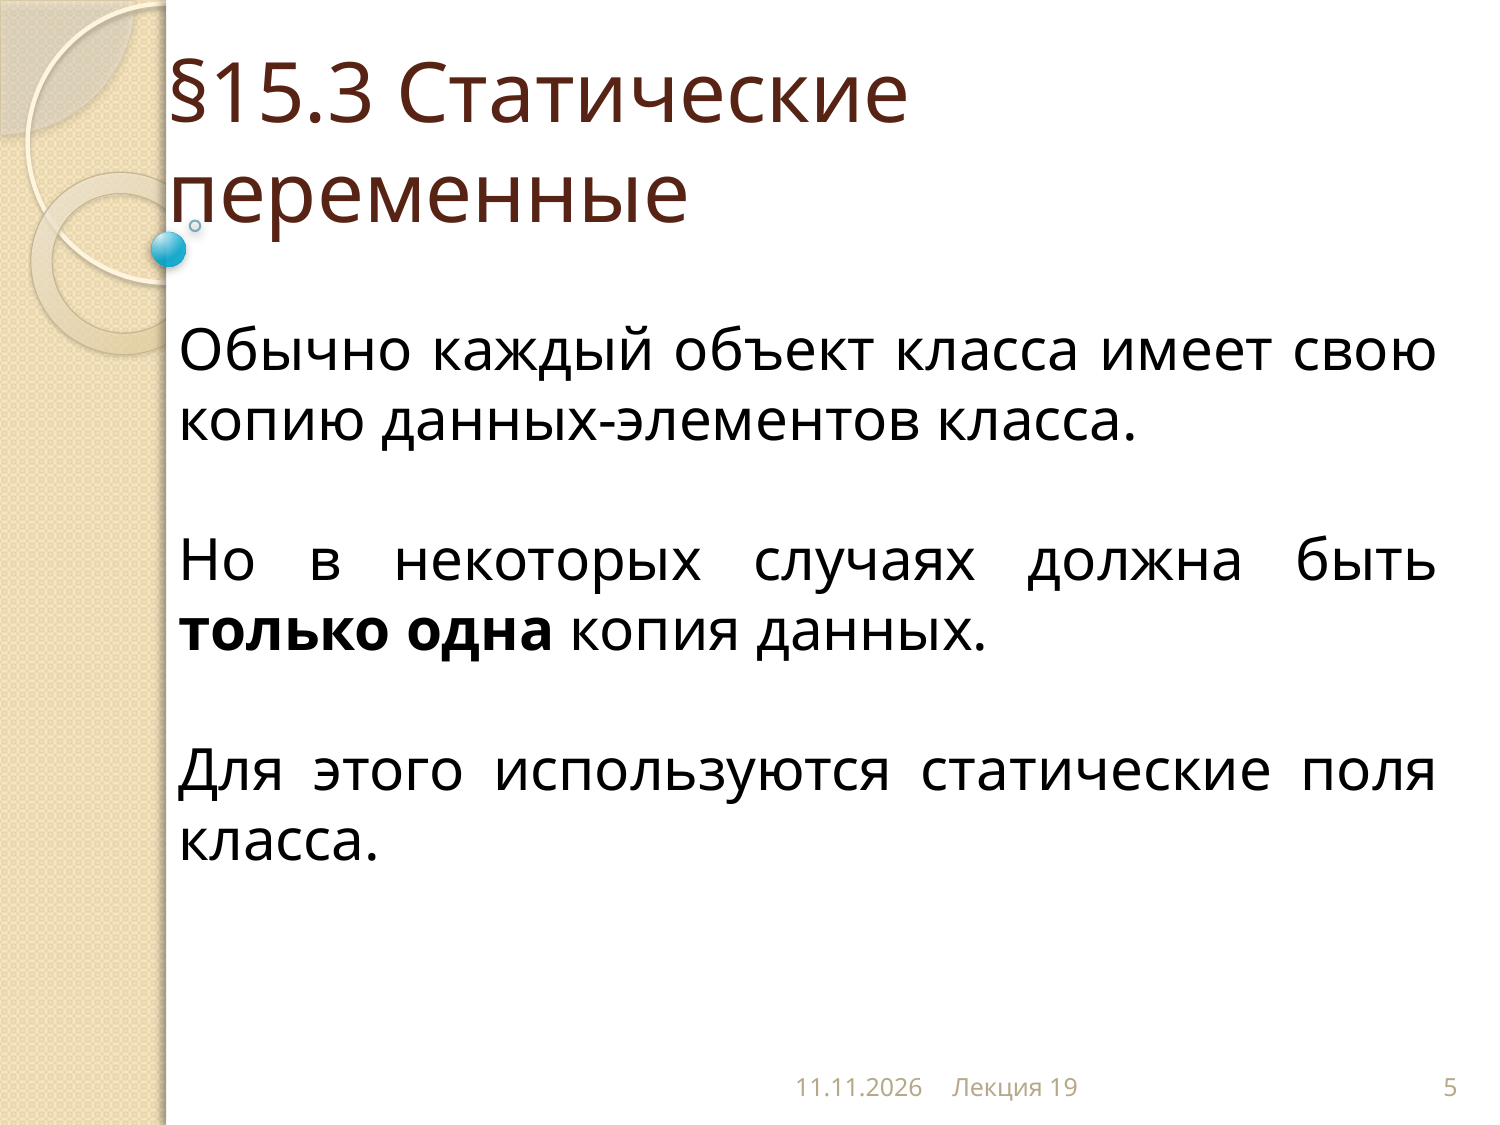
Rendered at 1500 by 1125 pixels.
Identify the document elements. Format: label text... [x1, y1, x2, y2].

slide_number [587, 1034, 937, 1113]
slide_number 5 [1413, 1034, 1488, 1113]
title §15.3 Статические переменные [152, 70, 1438, 247]
text_box Обычно каждый объект класса имеет свою копию данных-элементов класса. Но в некоторых случаях должна быть только одна копия данных. Для этого используются статические поля класса. [163, 304, 1453, 880]
footer Лекция 19 [937, 1034, 1413, 1113]
